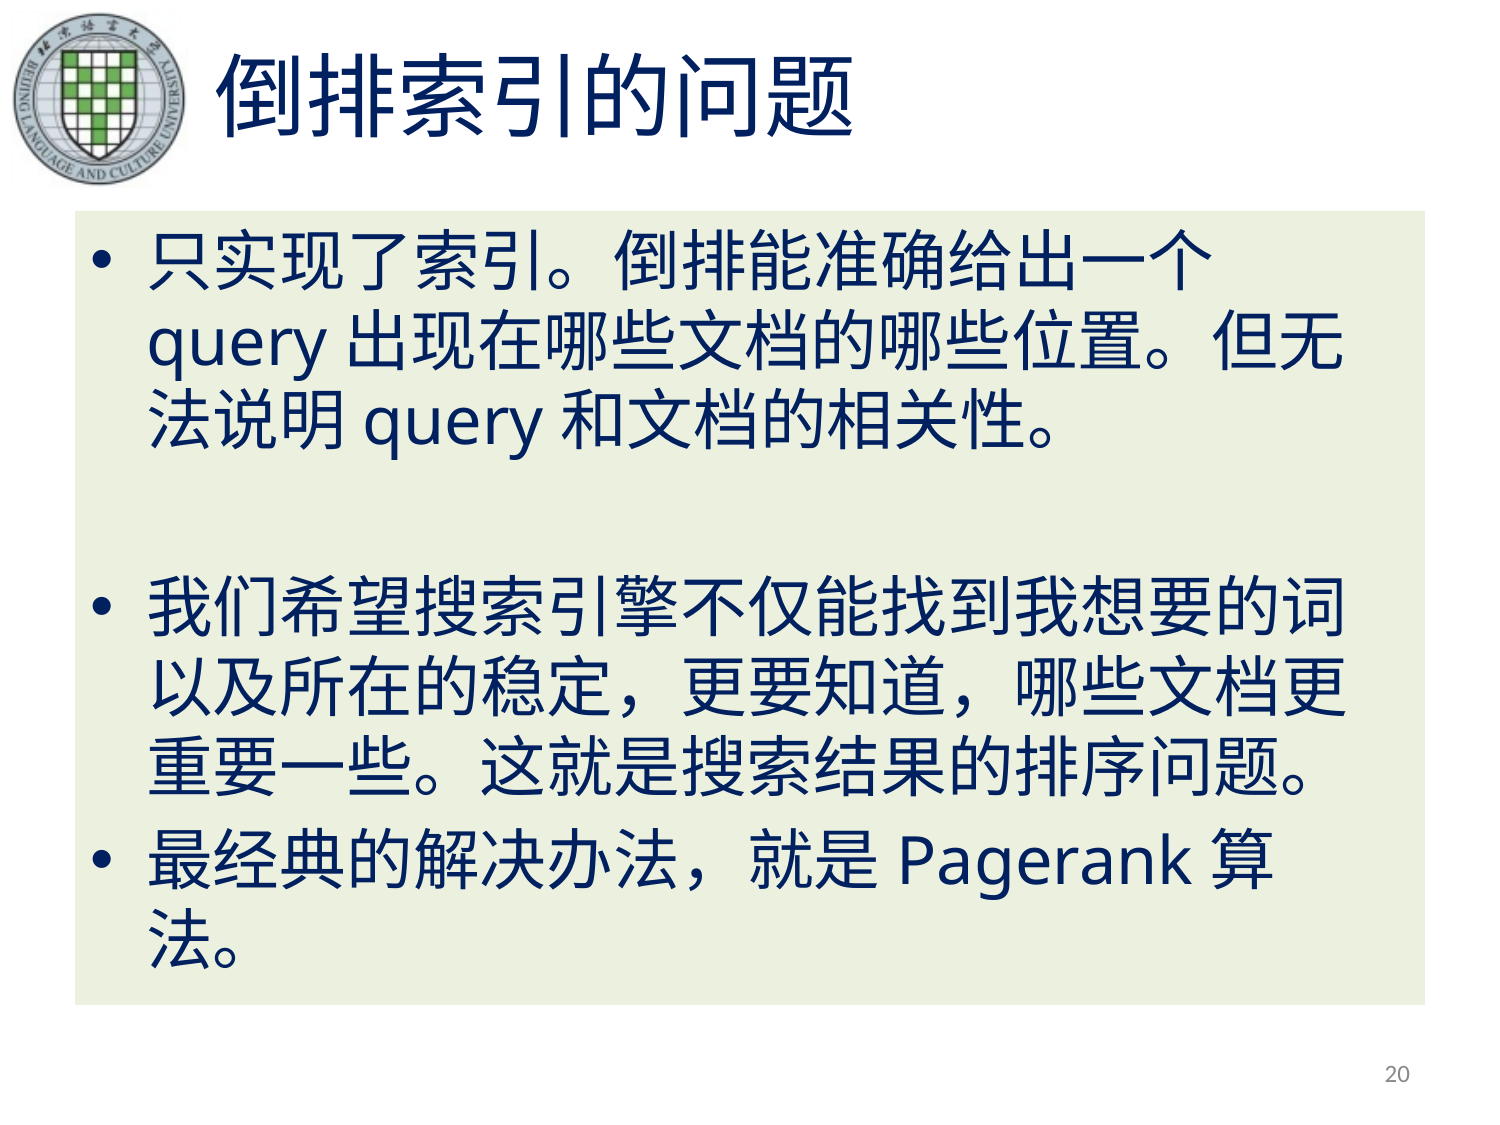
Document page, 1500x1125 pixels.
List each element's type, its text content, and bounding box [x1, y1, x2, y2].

slide_number 20 [1074, 1042, 1425, 1103]
title 倒排索引的问题 [199, 0, 1500, 188]
picture [11, 11, 188, 188]
list 只实现了索引。倒排能准确给出一个query出现在哪些文档的哪些位置。但无法说明query和文档的相关性。 我们希望搜索引擎不仅能找到我想要的词以及所在的稳定，更要知道，哪些文档更重要一些。这就是搜索结果的排序问题。 最经典的解决办法，就是Pagerank算法。 [75, 210, 1425, 1005]
